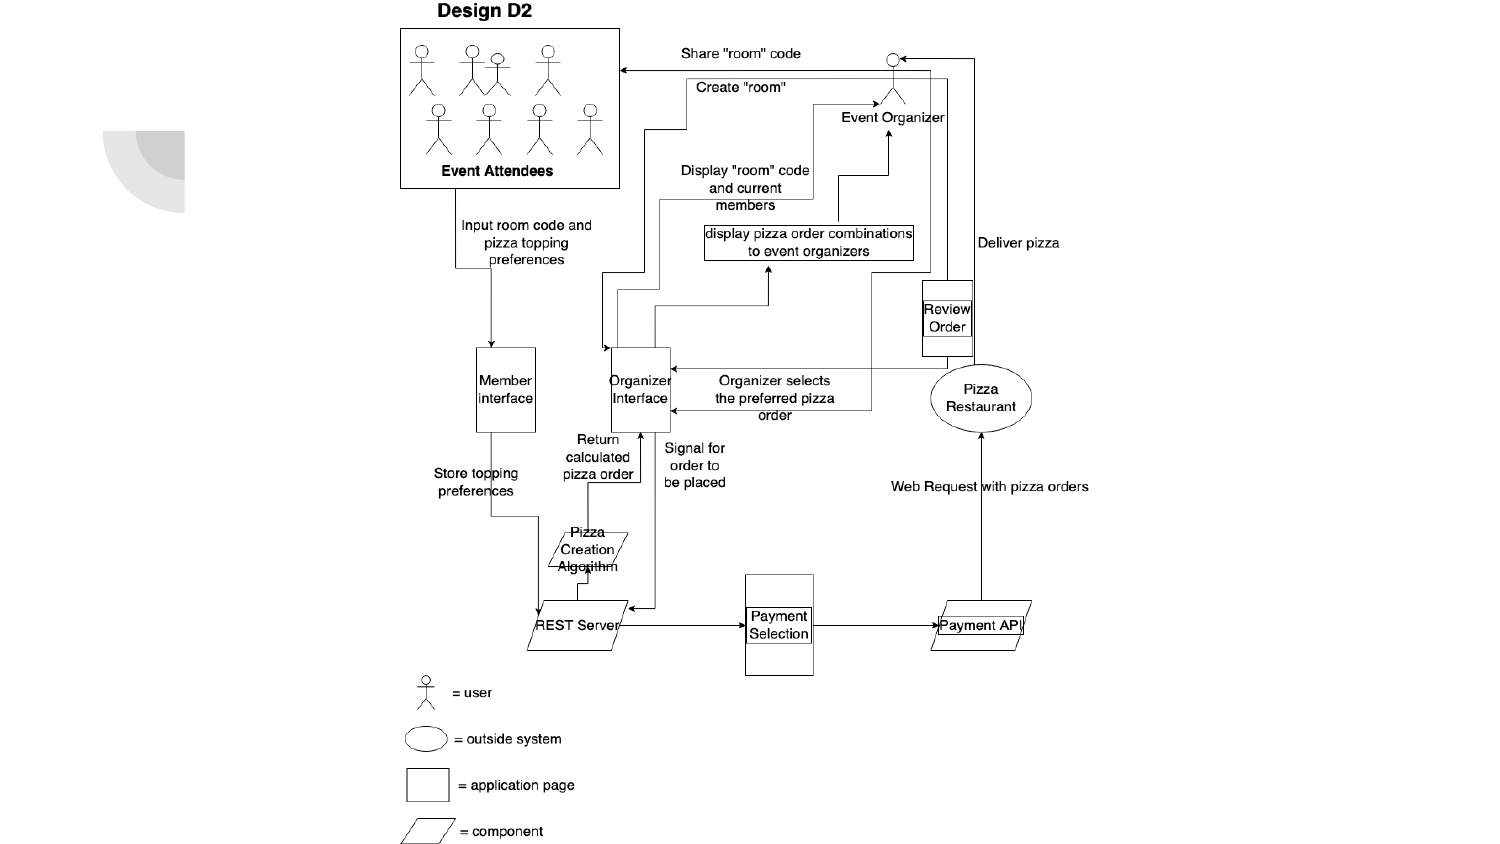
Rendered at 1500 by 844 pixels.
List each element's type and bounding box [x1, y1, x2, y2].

picture [400, 0, 1100, 844]
